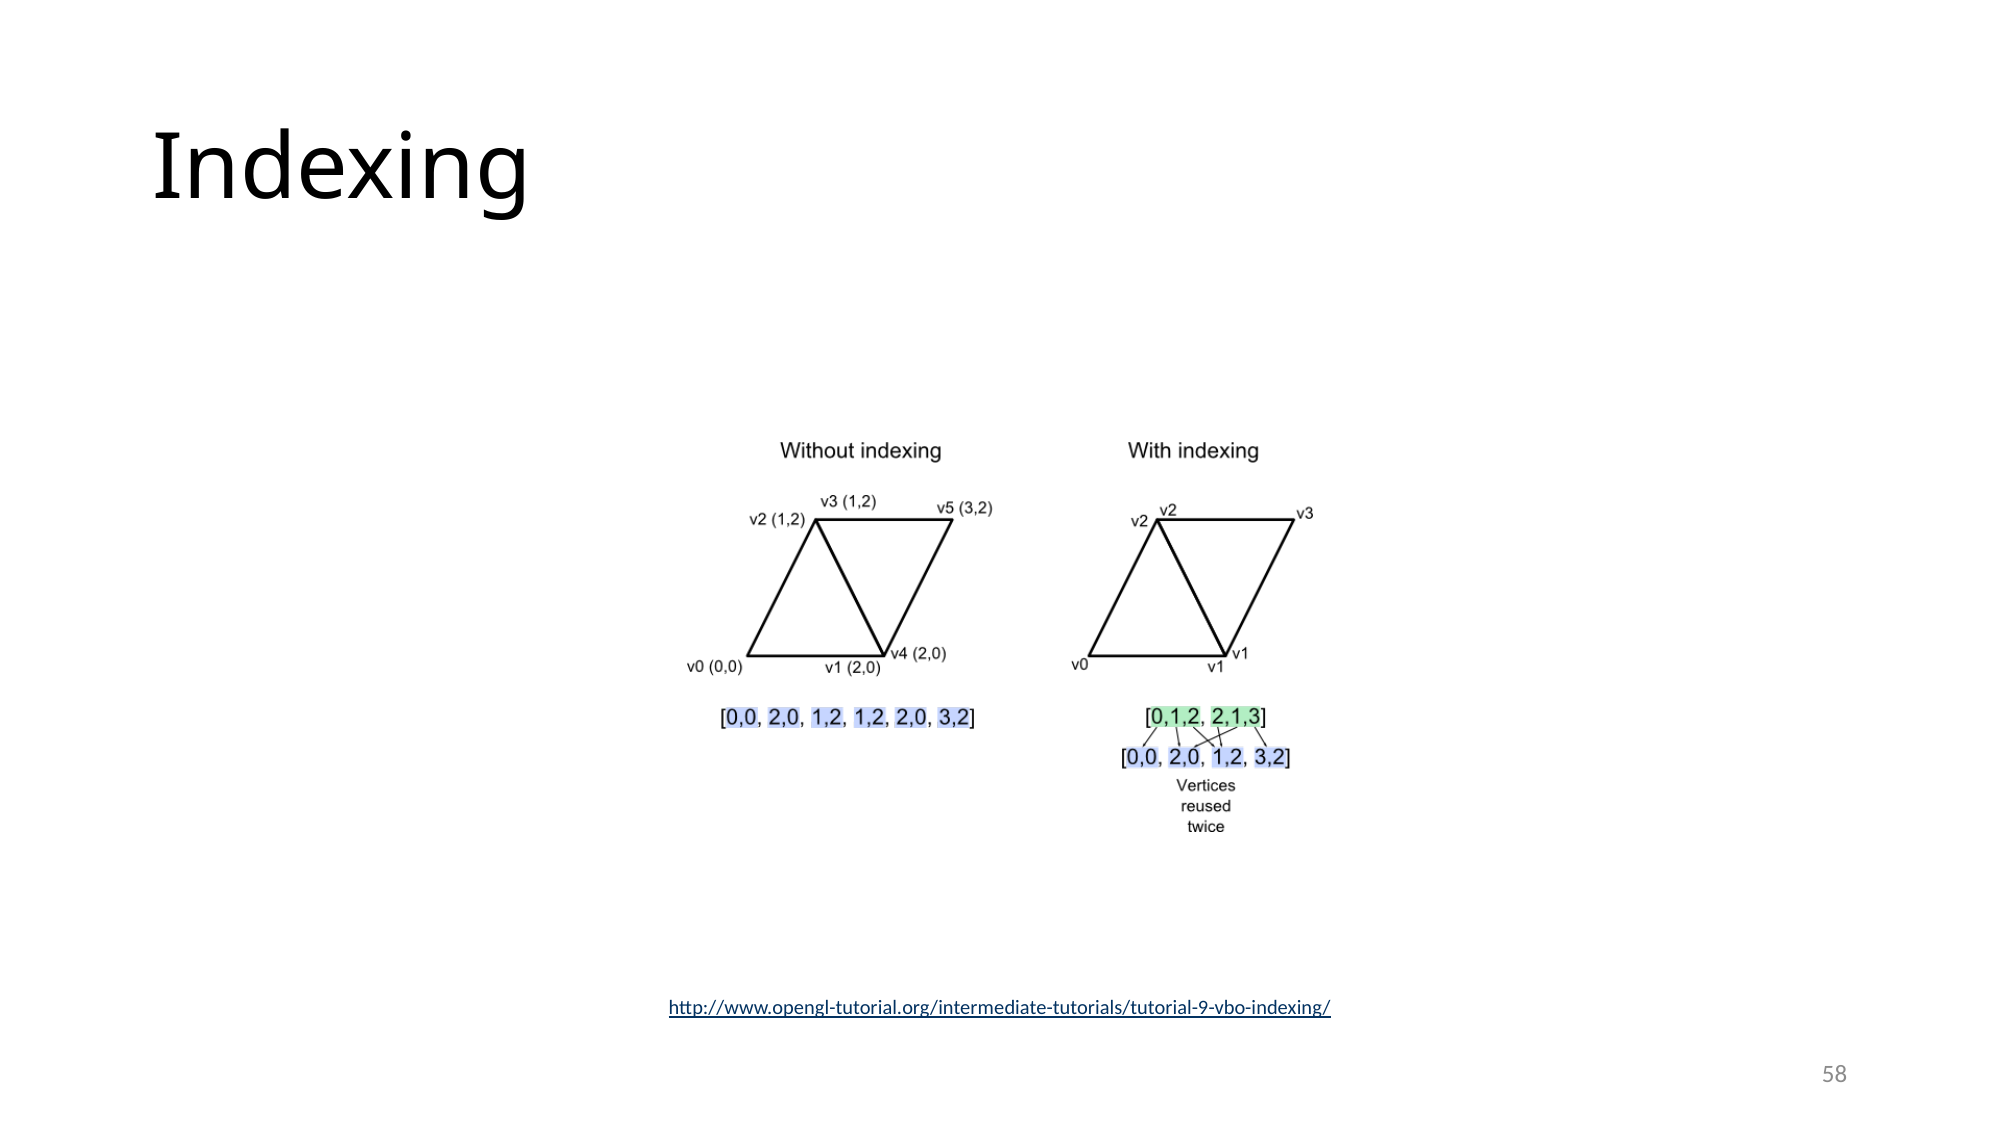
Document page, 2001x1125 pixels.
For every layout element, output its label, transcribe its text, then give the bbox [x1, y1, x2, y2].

title Indexing [137, 59, 1863, 278]
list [687, 442, 1313, 832]
list http://www.opengl-tutorial.org/intermediate-tutorials/tutorial-9-vbo-indexing/ [137, 989, 1863, 1028]
slide_number 58 [1412, 1042, 1863, 1103]
